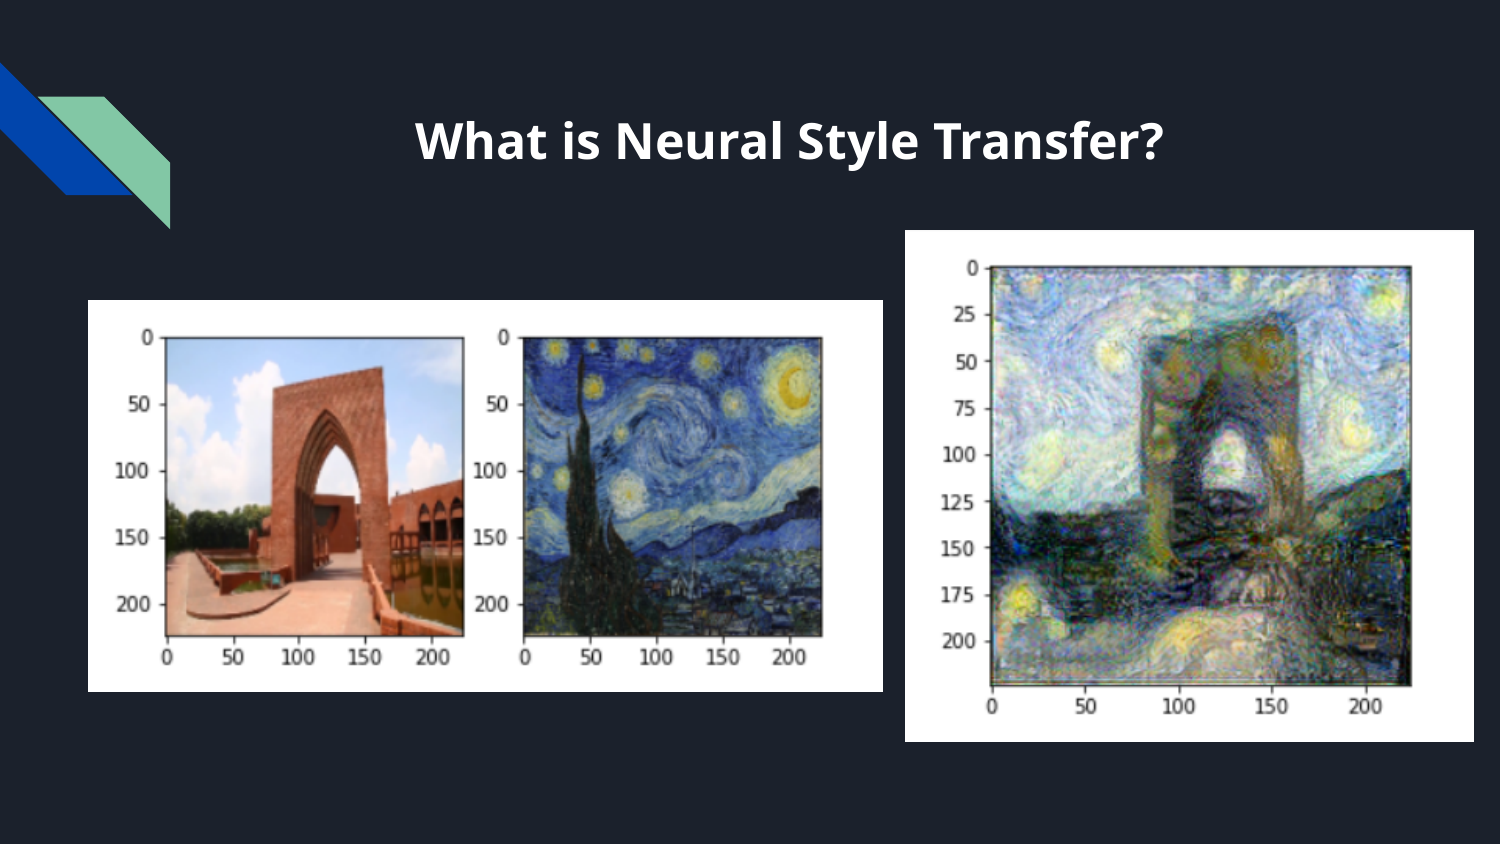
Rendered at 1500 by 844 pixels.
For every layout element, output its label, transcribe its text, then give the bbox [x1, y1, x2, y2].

picture [88, 300, 883, 692]
picture [905, 230, 1474, 742]
title What is Neural Style Transfer? [212, 64, 1368, 215]
